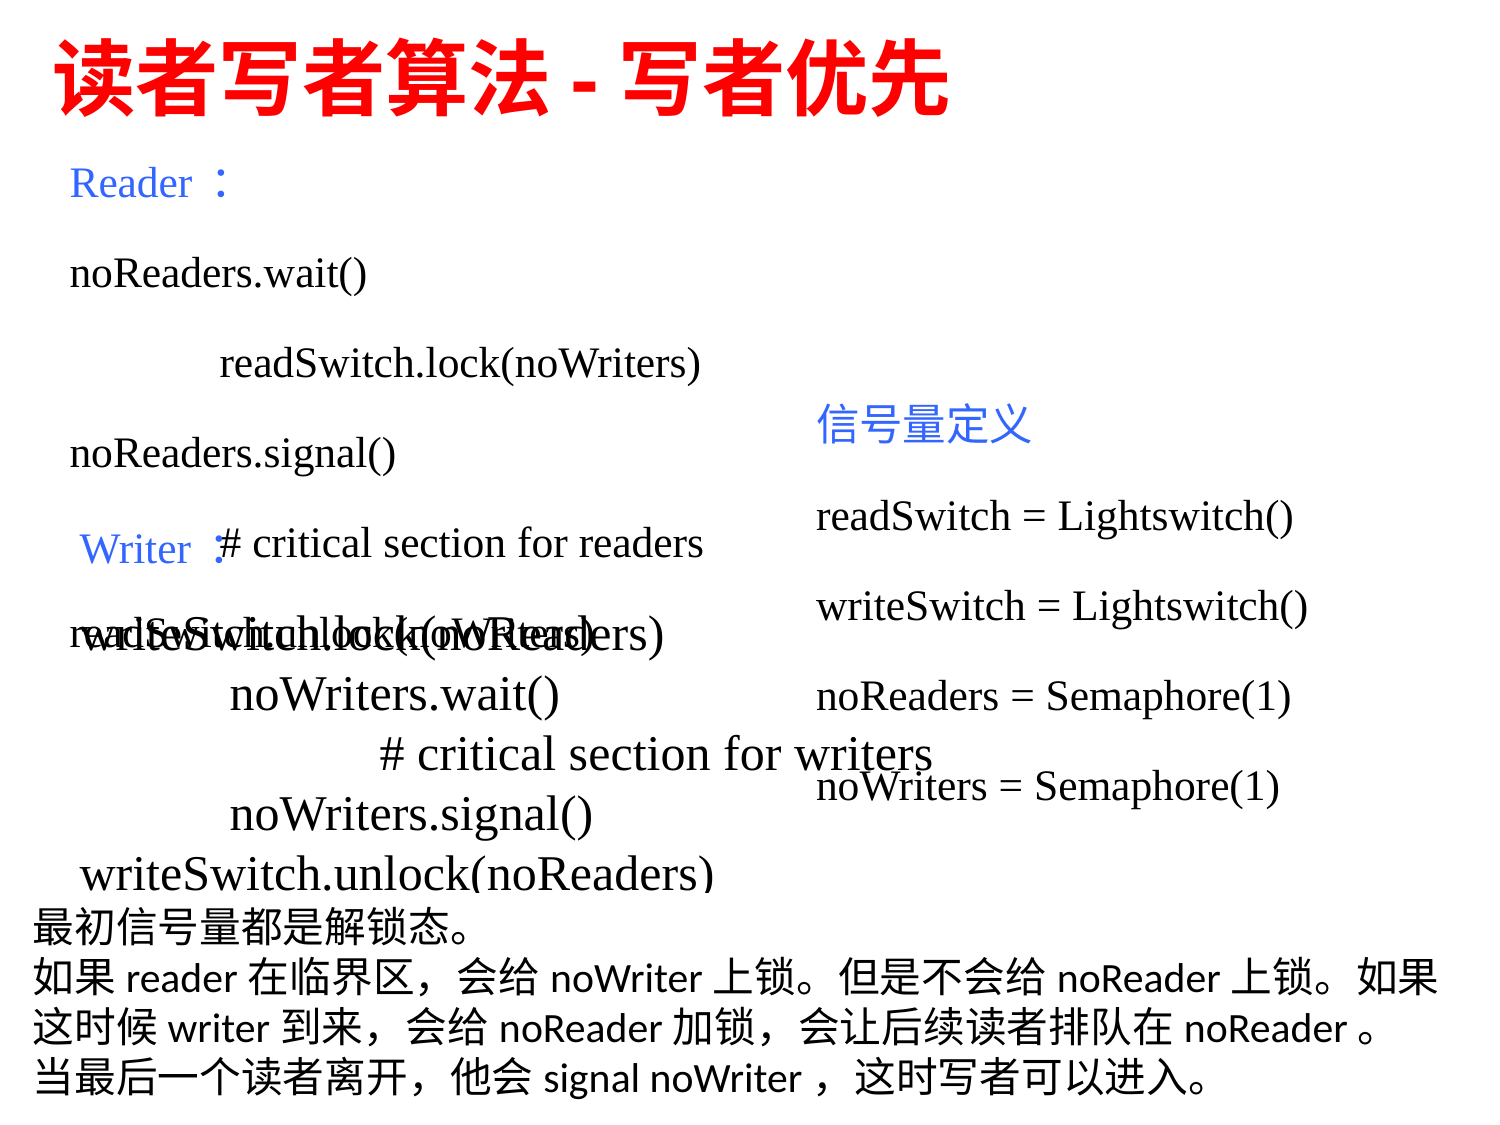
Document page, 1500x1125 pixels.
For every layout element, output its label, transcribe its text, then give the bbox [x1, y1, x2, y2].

text_box 最初信号量都是解锁态。 如果reader在临界区，会给noWriter上锁。但是不会给noReader上锁。如果这时候writer到来，会给noReader加锁，会让后续读者排队在noReader。 当最后一个读者离开，他会signal noWriter，这时写者可以进入。 [17, 893, 1477, 1108]
text_box 信号量定义 readSwitch = Lightswitch() writeSwitch = Lightswitch() noReaders = Semaphore(1) noWriters = Semaphore(1) [801, 380, 1475, 846]
text_box Reader： noReaders.wait() readSwitch.lock(noWriters) noReaders.signal() # critical section for readers readSwitch.unlock(noWriters) [54, 137, 1146, 692]
text_box Writer： writeSwitch.lock(noReaders) noWriters.wait() # critical section for writers noWriters.signal() writeSwitch.unlock(noReaders) [64, 503, 1256, 893]
title 读者写者算法-写者优先 [37, 31, 1415, 120]
